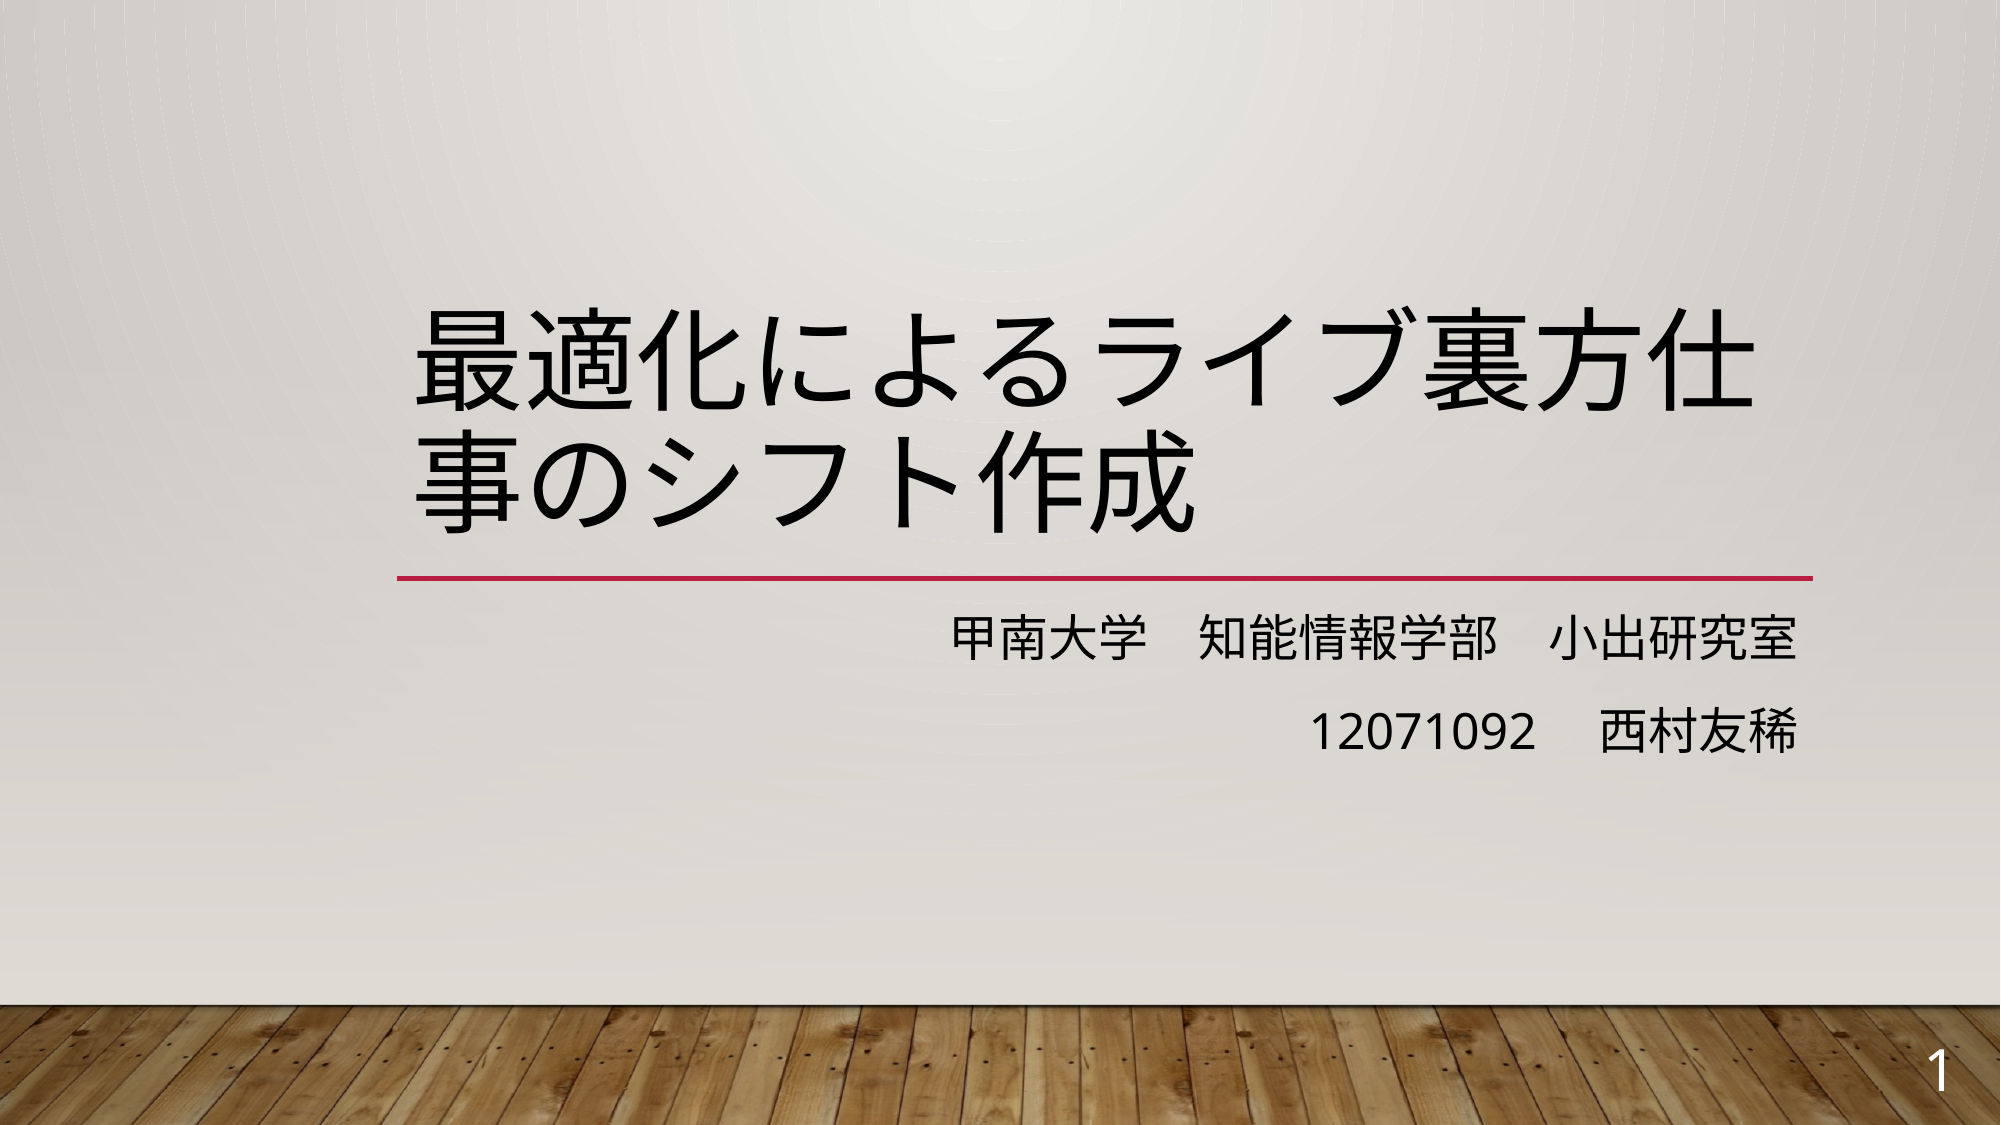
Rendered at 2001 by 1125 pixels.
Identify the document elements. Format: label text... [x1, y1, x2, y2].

title 最適化によるライブ裏方仕事のシフト作成 [396, 131, 1870, 549]
subtitle 甲南大学 知能情報学部 小出研究室 12071092 西村友稀 [396, 579, 1814, 790]
slide_number 1 [1838, 1026, 1972, 1109]
picture [0, 1005, 2000, 1125]
